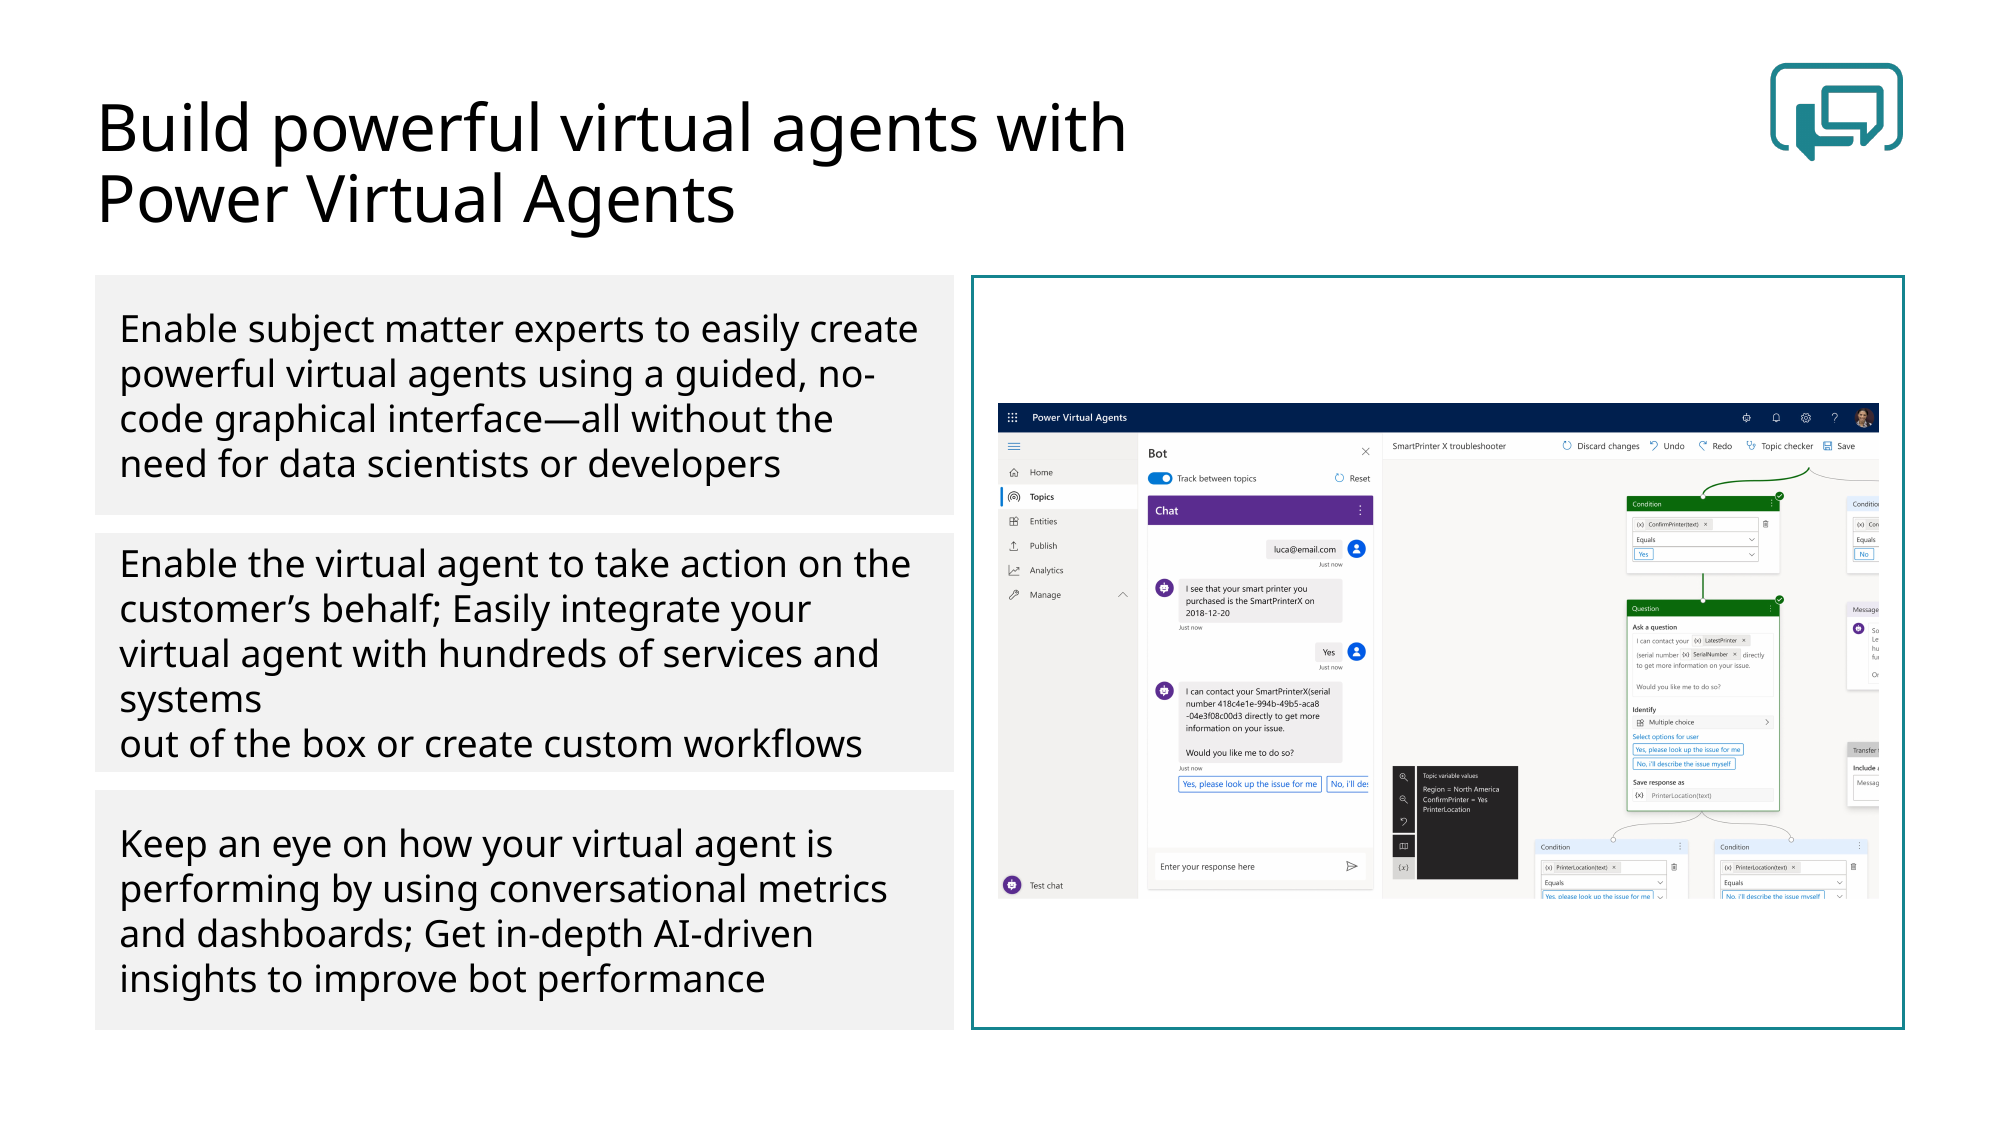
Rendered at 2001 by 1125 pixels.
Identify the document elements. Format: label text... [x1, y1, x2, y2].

text_box [972, 276, 1904, 1029]
title Build powerful virtual agents with Power Virtual Agents [96, 75, 1904, 257]
picture [1768, 42, 1905, 182]
picture [985, 389, 1891, 916]
text_box Enable the virtual agent to take action on the customer’s behalf; Easily integrate your virtual agent with hundreds of services and systems out of the box or create custom workflows [96, 534, 954, 772]
text_box Enable subject matter experts to easily create powerful virtual agents using a guided, no-code graphical interface—all without the need for data scientists or developers [96, 276, 954, 514]
text_box Keep an eye on how your virtual agent is performing by using conversational metrics and dashboards; Get in-depth AI-driven insights to improve bot performance [96, 791, 954, 1029]
